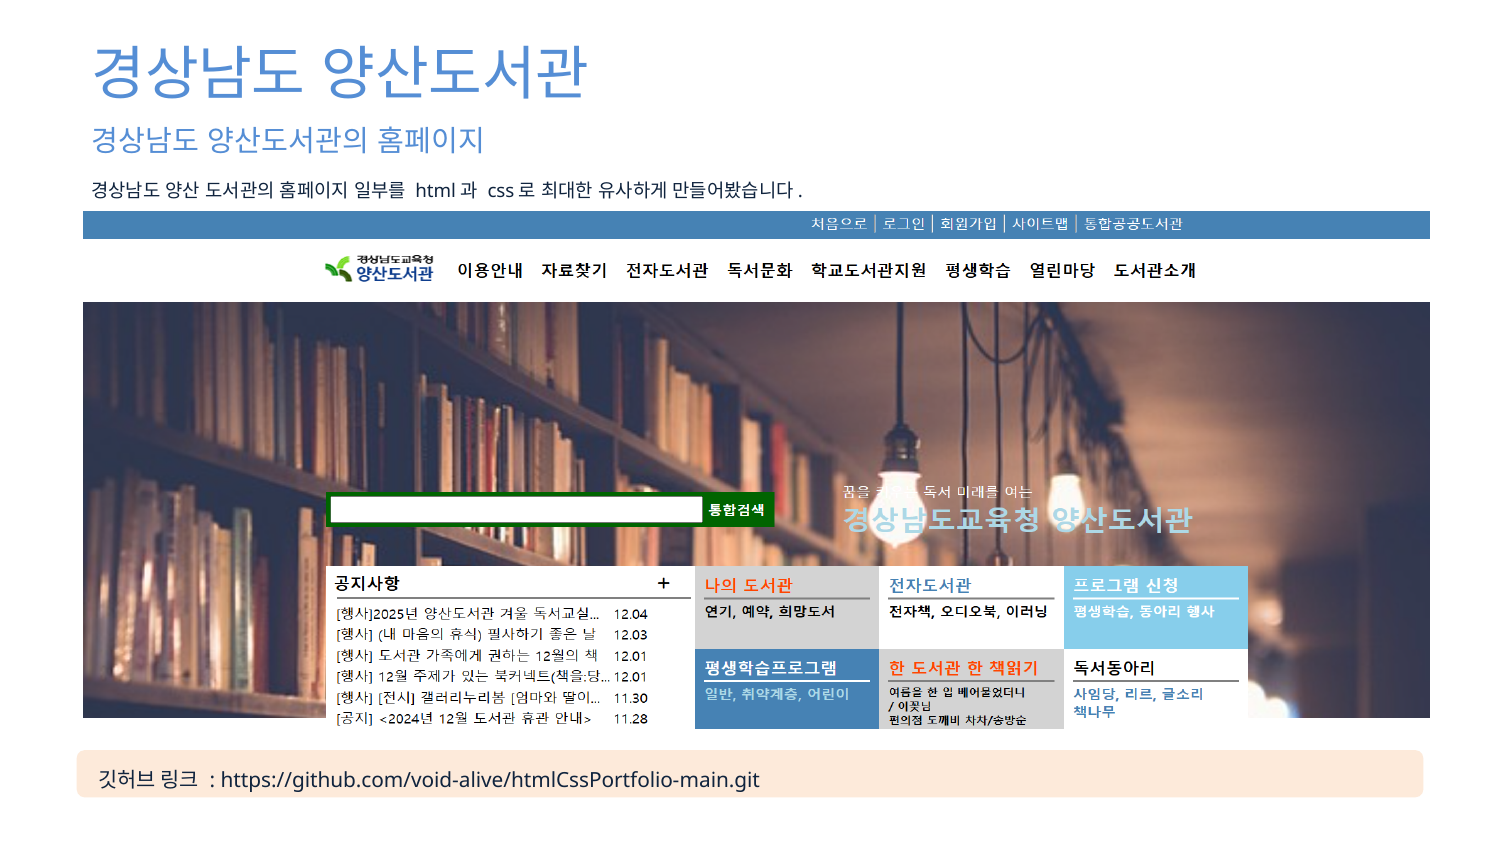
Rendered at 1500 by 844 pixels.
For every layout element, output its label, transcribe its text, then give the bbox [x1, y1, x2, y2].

picture [82, 211, 1430, 730]
text_box 경상남도 양산도서관의 홈페이지 [76, 114, 1424, 165]
text_box [74, 748, 1426, 800]
text_box 경상남도 양산도서관 [76, 28, 1424, 114]
text_box 경상남도 양산 도서관의 홈페이지 일부를 html과 css로 최대한 유사하게 만들어봤습니다. [76, 171, 1424, 209]
text_box 깃허브 링크 : https://github.com/void-alive/htmlCssPortfolio-main.git [83, 746, 775, 799]
